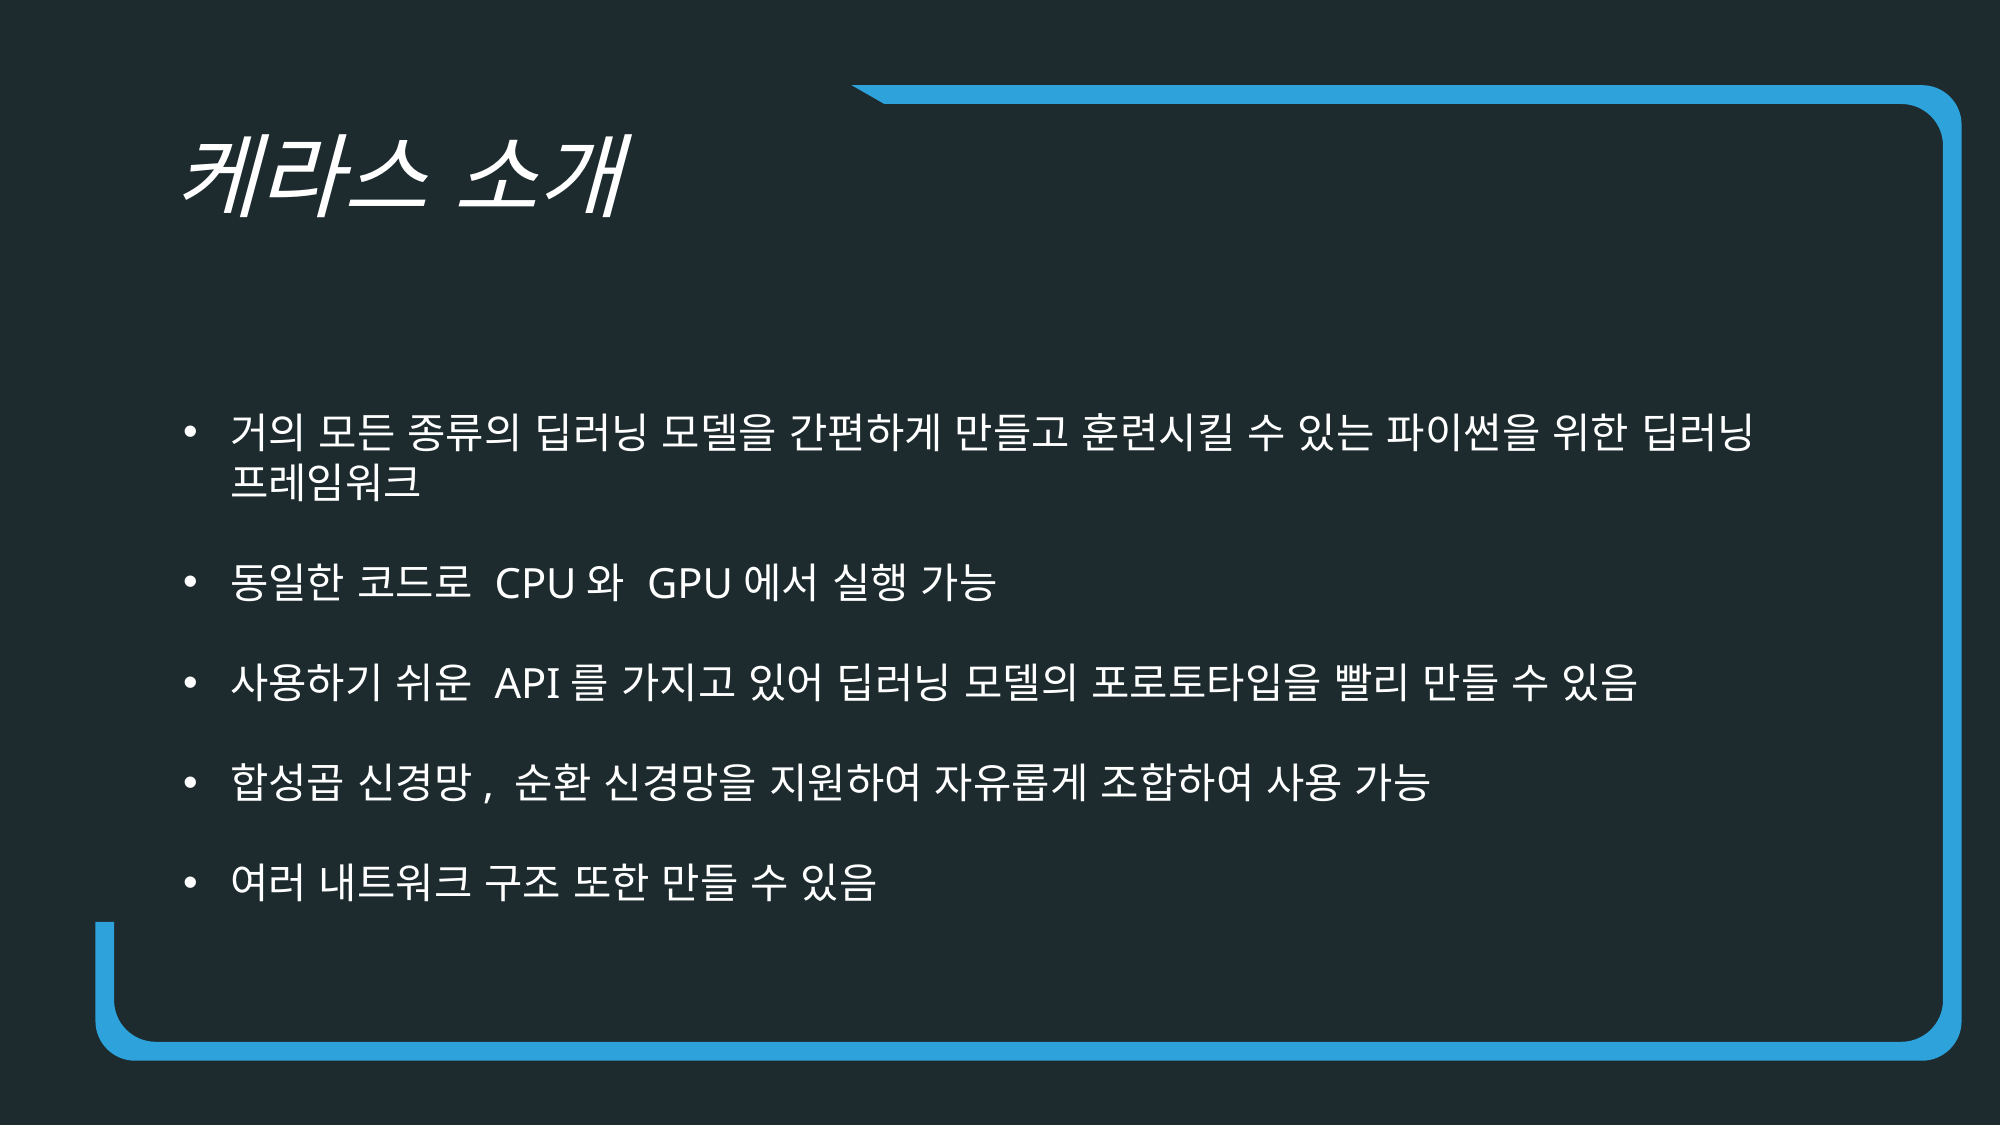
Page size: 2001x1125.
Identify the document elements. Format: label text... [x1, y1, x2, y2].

text_box 케라스 소개 [83, 56, 715, 236]
text_box [94, 84, 1963, 1062]
text_box 거의 모든 종류의 딥러닝 모델을 간편하게 만들고 훈련시킬 수 있는 파이썬을 위한 딥러닝 프레임워크 동일한 코드로 CPU와 GPU에서 실행 가능 사용하기 쉬운 API를 가지고 있어 딥러닝 모델의 포로토타입을 빨리 만들 수 있음 합성곱 신경망, 순환 신경망을 지원하여 자유롭게 조합하여 사용 가능 여러 내트워크 구조 또한 만들 수 있음 [168, 399, 1798, 915]
